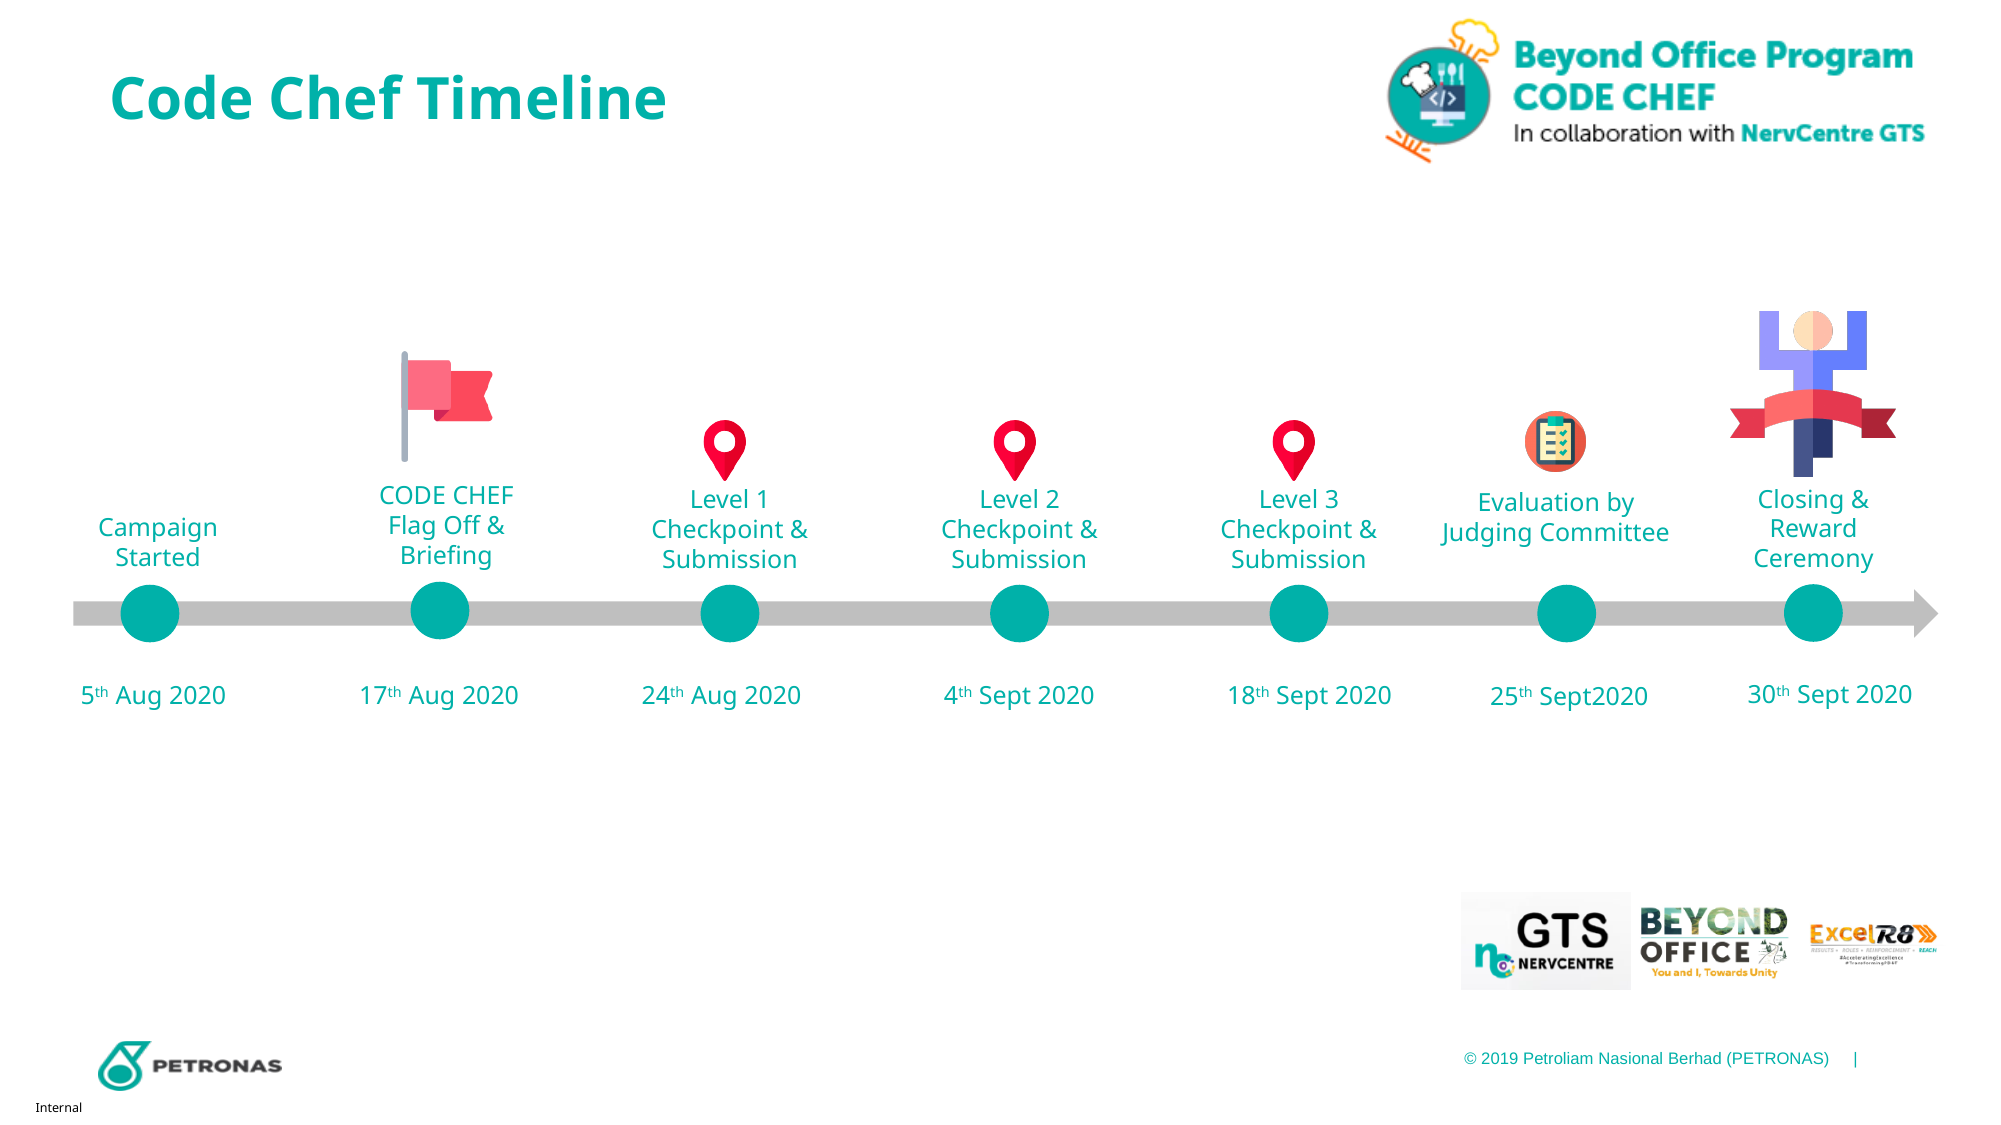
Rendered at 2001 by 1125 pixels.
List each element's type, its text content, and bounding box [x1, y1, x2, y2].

text_box Internal [20, 1092, 1980, 1123]
text_box Code Chef Timeline [94, 61, 1360, 184]
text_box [1461, 892, 1954, 990]
picture [1359, 13, 1947, 181]
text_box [41, 311, 1939, 719]
picture [98, 1041, 282, 1091]
